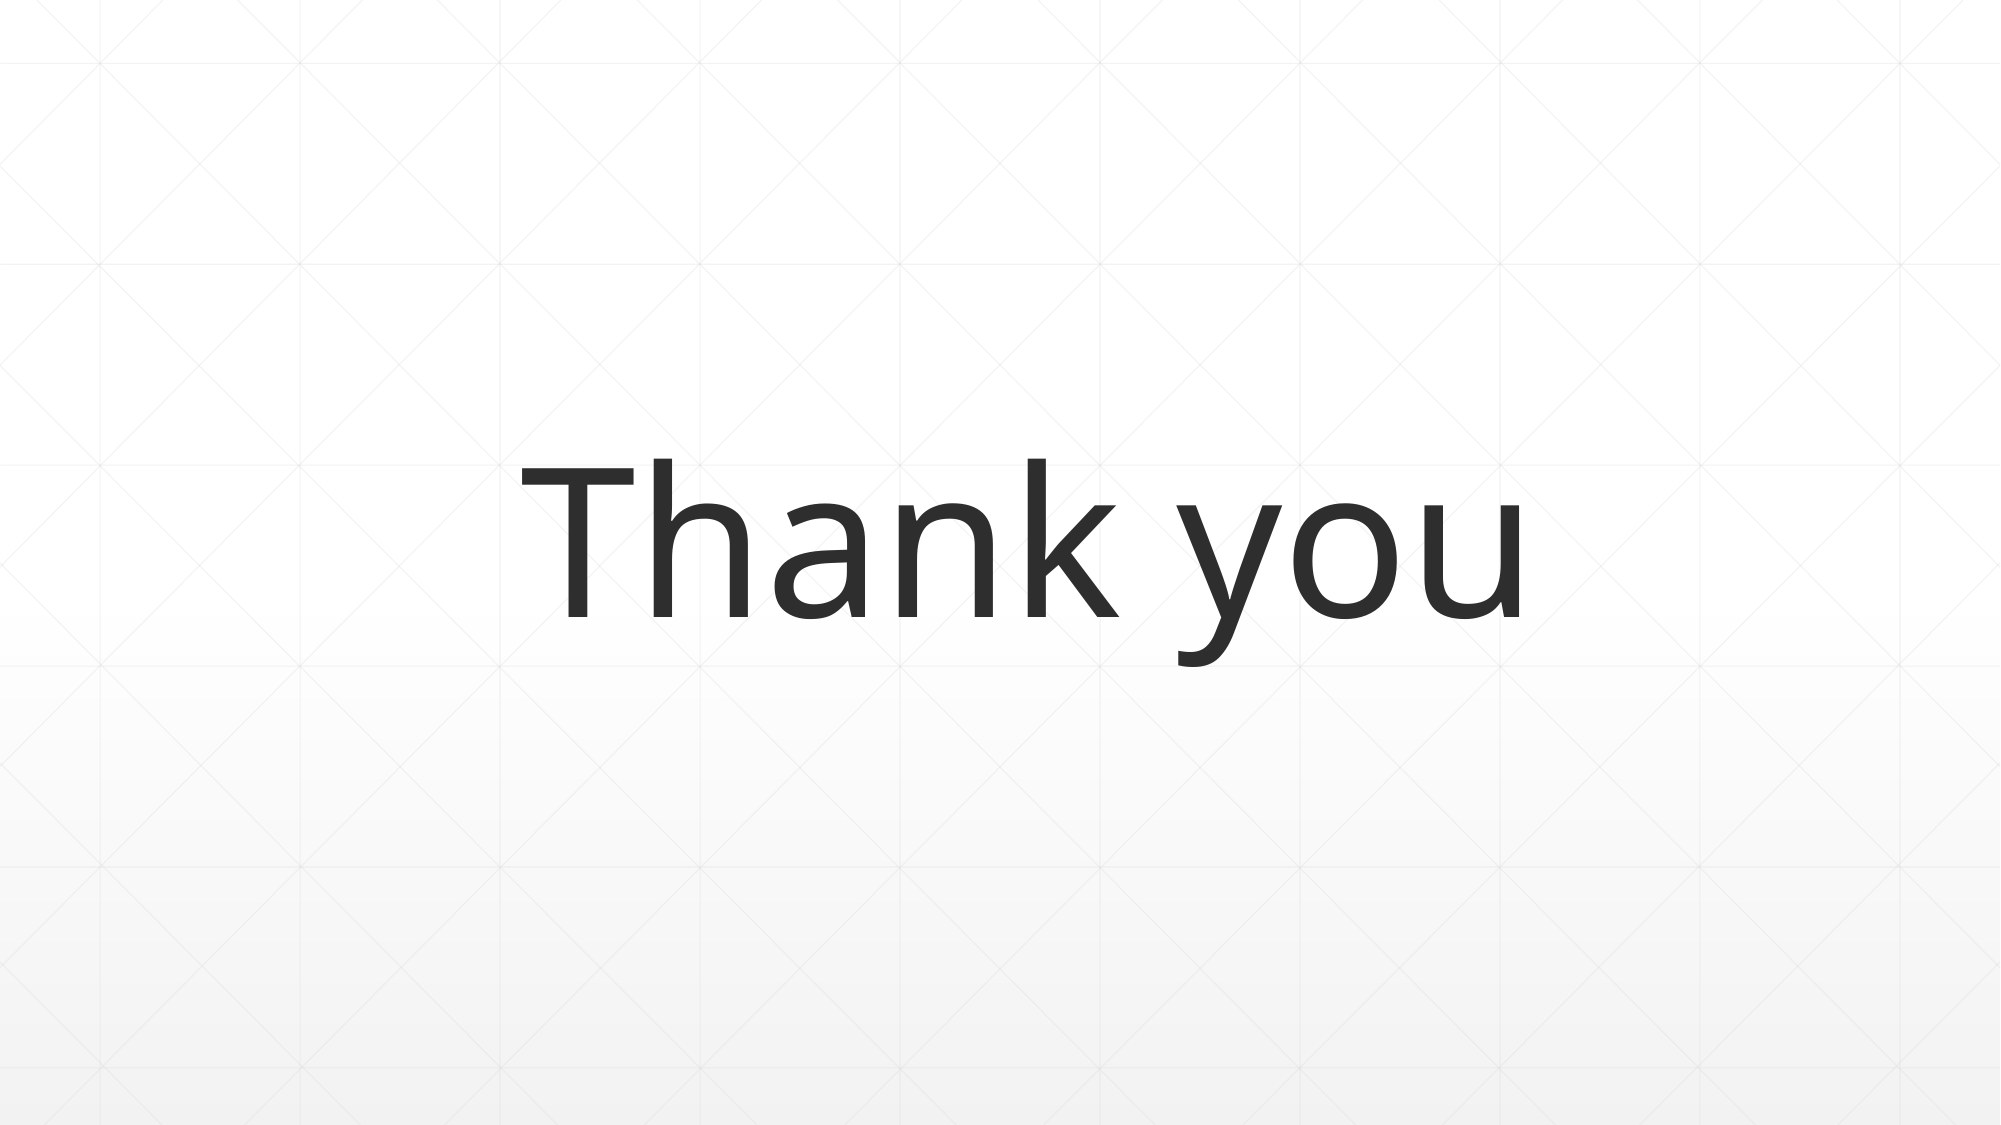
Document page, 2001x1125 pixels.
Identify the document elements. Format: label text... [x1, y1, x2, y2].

text_box Thank you [348, 401, 1710, 667]
